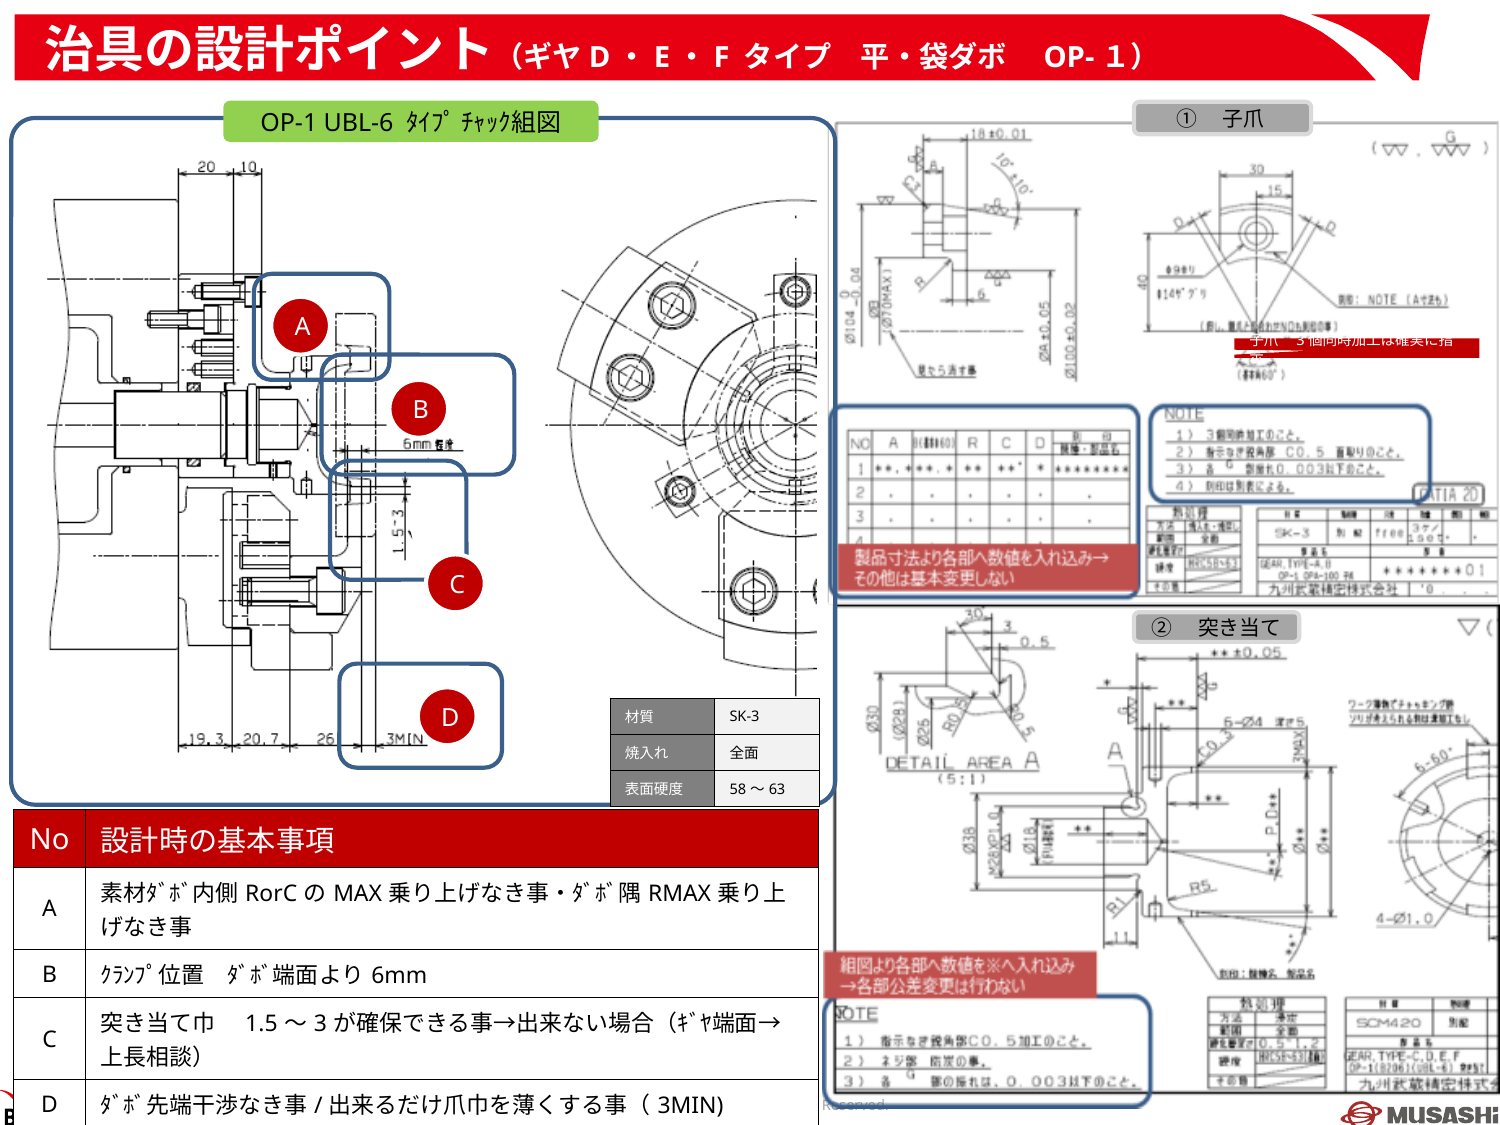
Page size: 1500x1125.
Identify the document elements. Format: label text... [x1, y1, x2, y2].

table_cell C [14, 998, 85, 1079]
table_cell 素材ﾀﾞﾎﾞ内側RorCのMAX乗り上げなき事・ﾀﾞﾎﾞ隅RMAX乗り上げなき事 [86, 868, 816, 949]
table_cell 58～63 [715, 776, 816, 806]
text_box [9, 115, 824, 807]
text_box OP-1 UBL-6 ﾀｲﾌﾟ ﾁｬｯｸ組図 [221, 98, 601, 145]
table_cell D [14, 1080, 85, 1125]
table_cell ﾀﾞﾎﾞ先端干渉なき事/出来るだけ爪巾を薄くする事（3MIN) [86, 1080, 818, 1125]
picture [821, 121, 1500, 1110]
table_cell ｸﾗﾝﾌﾟ位置 ﾀﾞﾎﾞ端面より6mm [86, 950, 816, 997]
text_box 治具の設計ポイント（ギヤD・E・F タイプ 平・袋ダボ OP-１） [29, 7, 1300, 95]
table_cell A [14, 868, 85, 949]
table_header No [14, 810, 85, 867]
table_header 設計時の基本事項 [86, 810, 816, 867]
table_cell 突き当て巾 1.5～3が確保できる事→出来ない場合（ｷﾞﾔ端面→上長相談） [86, 998, 816, 1079]
picture [45, 153, 817, 768]
table_cell 表面硬度 [611, 777, 714, 806]
text_box ① 子爪 [1131, 99, 1314, 119]
table_cell B [14, 950, 85, 997]
